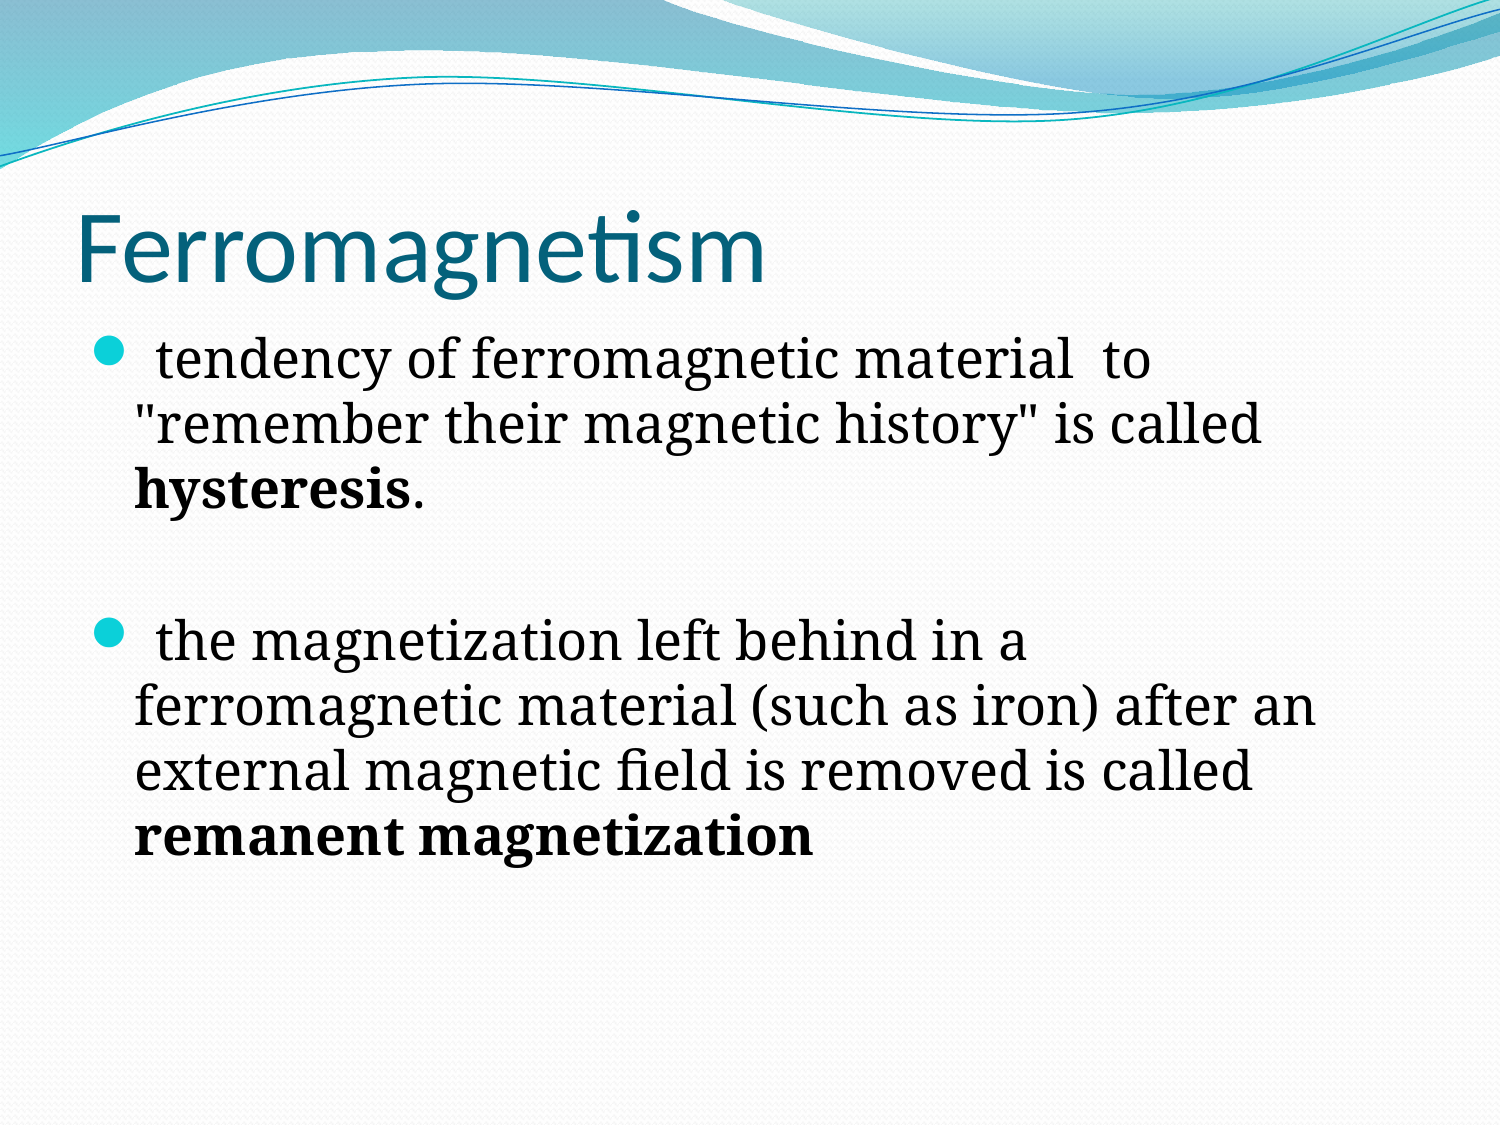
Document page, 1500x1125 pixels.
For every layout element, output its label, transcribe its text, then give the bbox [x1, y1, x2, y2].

list tendency of ferromagnetic material to "remember their magnetic history" is called hysteresis. the magnetization left behind in a ferromagnetic material (such as iron) after an external magnetic field is removed is called remanent magnetization [75, 317, 1425, 1038]
title Ferromagnetism [75, 115, 1425, 303]
